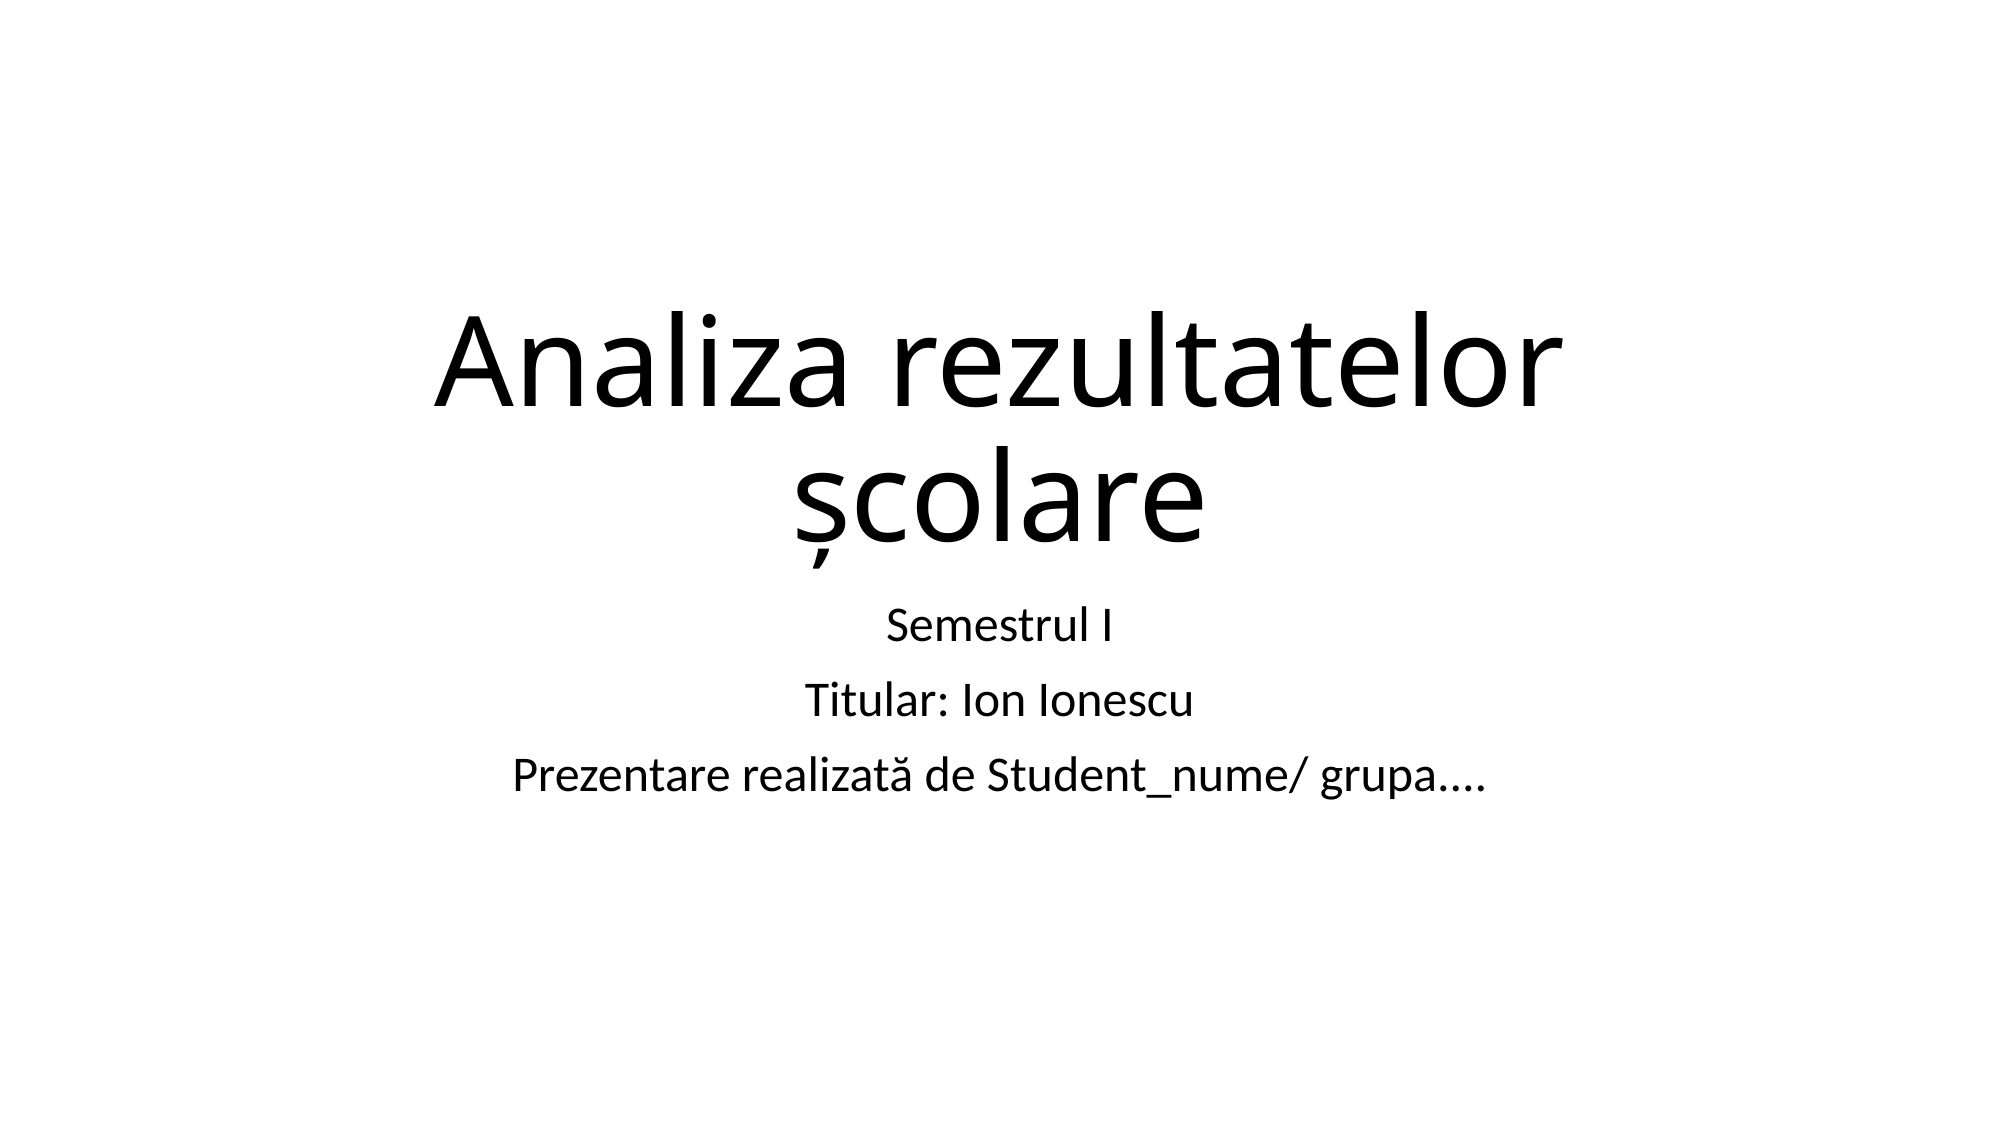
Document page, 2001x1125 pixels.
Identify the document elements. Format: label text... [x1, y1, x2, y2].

subtitle Semestrul I Titular: Ion Ionescu Prezentare realizată de Student_nume/ grupa.... [249, 590, 1750, 863]
title Analiza rezultatelor școlare [249, 184, 1750, 576]
